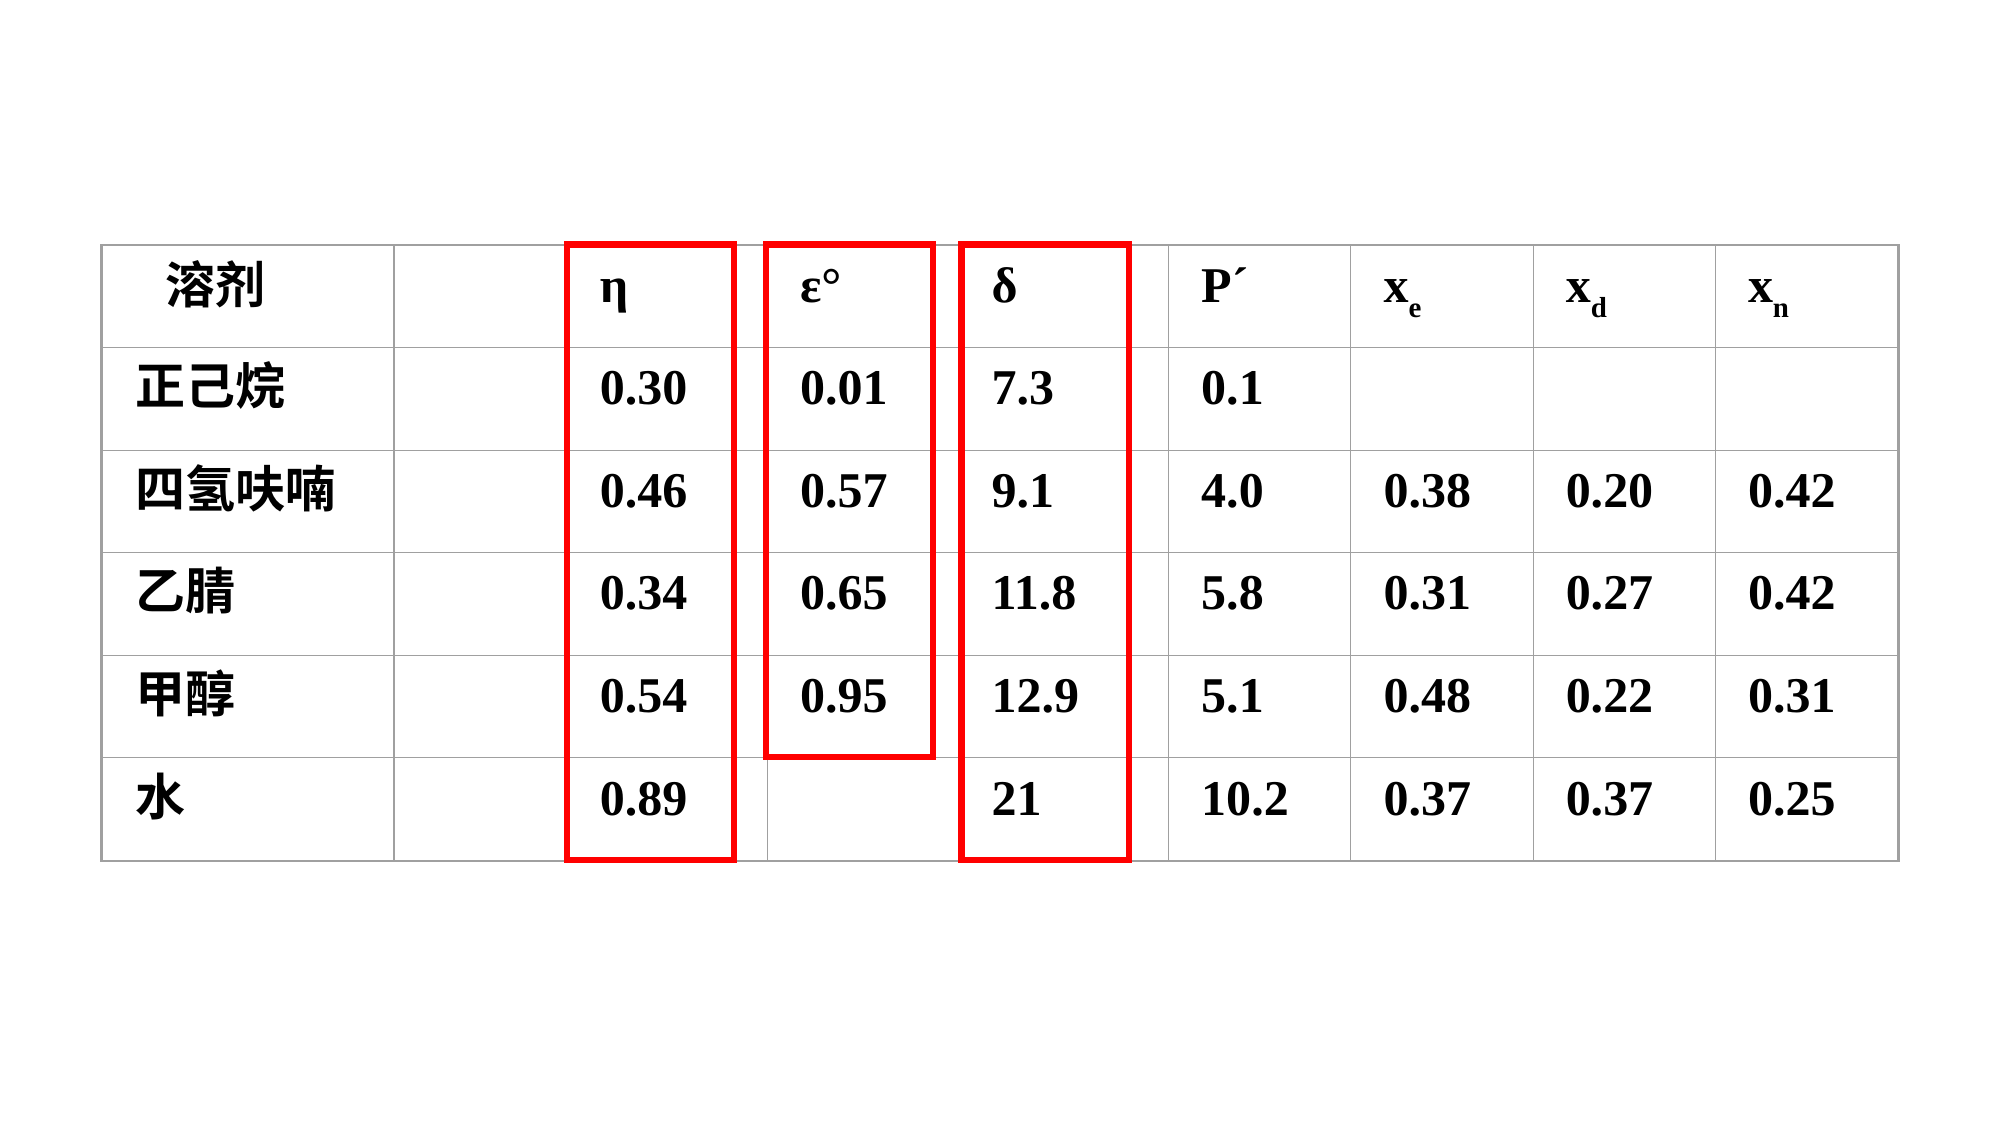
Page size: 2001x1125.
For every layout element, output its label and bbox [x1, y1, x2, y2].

text_box [101, 244, 1899, 861]
